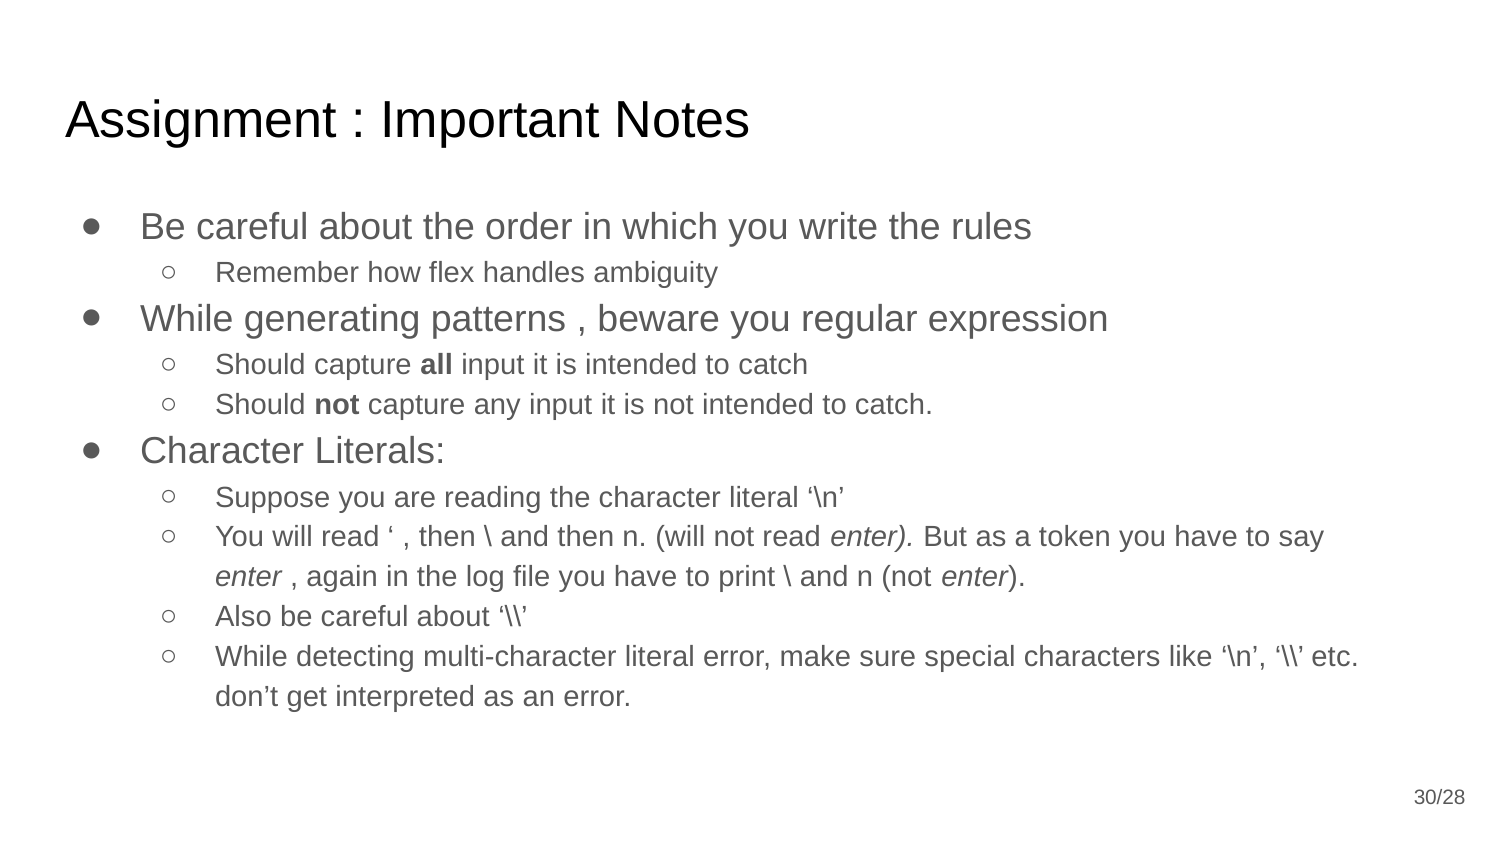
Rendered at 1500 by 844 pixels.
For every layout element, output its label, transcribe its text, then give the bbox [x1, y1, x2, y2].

title Assignment : Important Notes [63, 82, 758, 227]
slide_number ‹#›/28 [1407, 783, 1468, 844]
list Be careful about the order in which you write the rules Remember how flex handles ambiguity While generating patterns , beware you regular expression Should capture all input it is intended to catch Should not capture any input it is not intended to catch. Character Literals: Suppose you are reading the character literal ‘\n’ You will read ‘ , then \ and then n. (will not read enter). But as a token you have to say enter , again in the log file you have to print \ and n (not enter). Also be careful about ‘\\’ While detecting multi-character literal error, make sure special characters like ‘\n’, ‘\\’ etc. don’t get interpreted as an error. [73, 190, 1427, 713]
